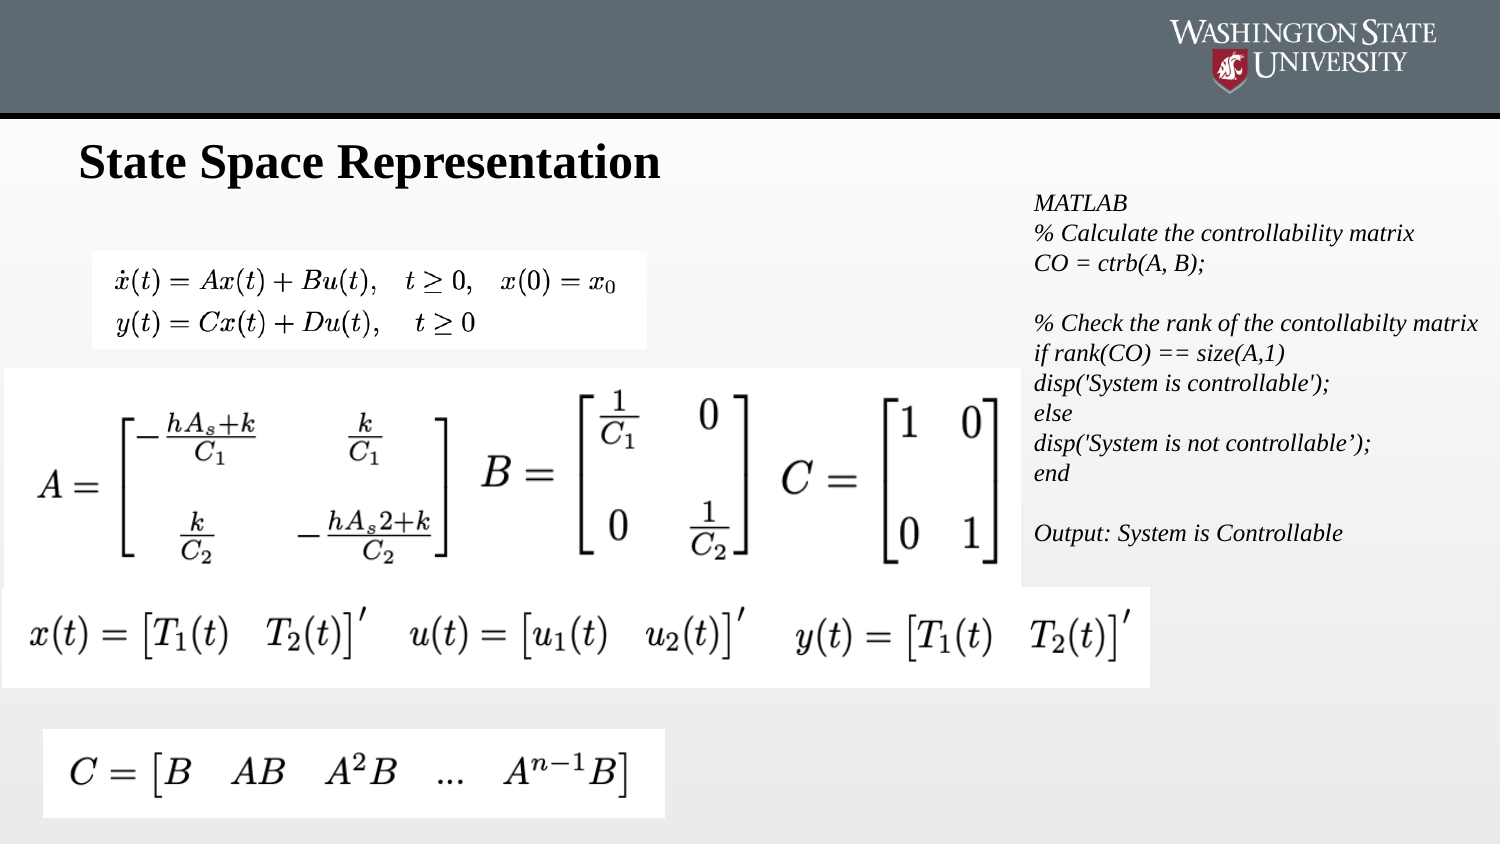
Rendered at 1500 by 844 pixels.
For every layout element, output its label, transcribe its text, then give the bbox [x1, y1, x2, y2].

title State Space Representation [0, 121, 740, 198]
picture [92, 251, 648, 349]
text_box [1, 368, 1150, 689]
text_box MATLAB % Calculate the controllability matrix CO = ctrb(A, B); % Check the rank of the contollabilty matrix if rank(CO) == size(A,1) disp('System is controllable'); else disp('System is not controllable’); end Output: System is Controllable [1019, 179, 1498, 554]
picture [43, 729, 665, 818]
picture [0, 0, 1500, 113]
